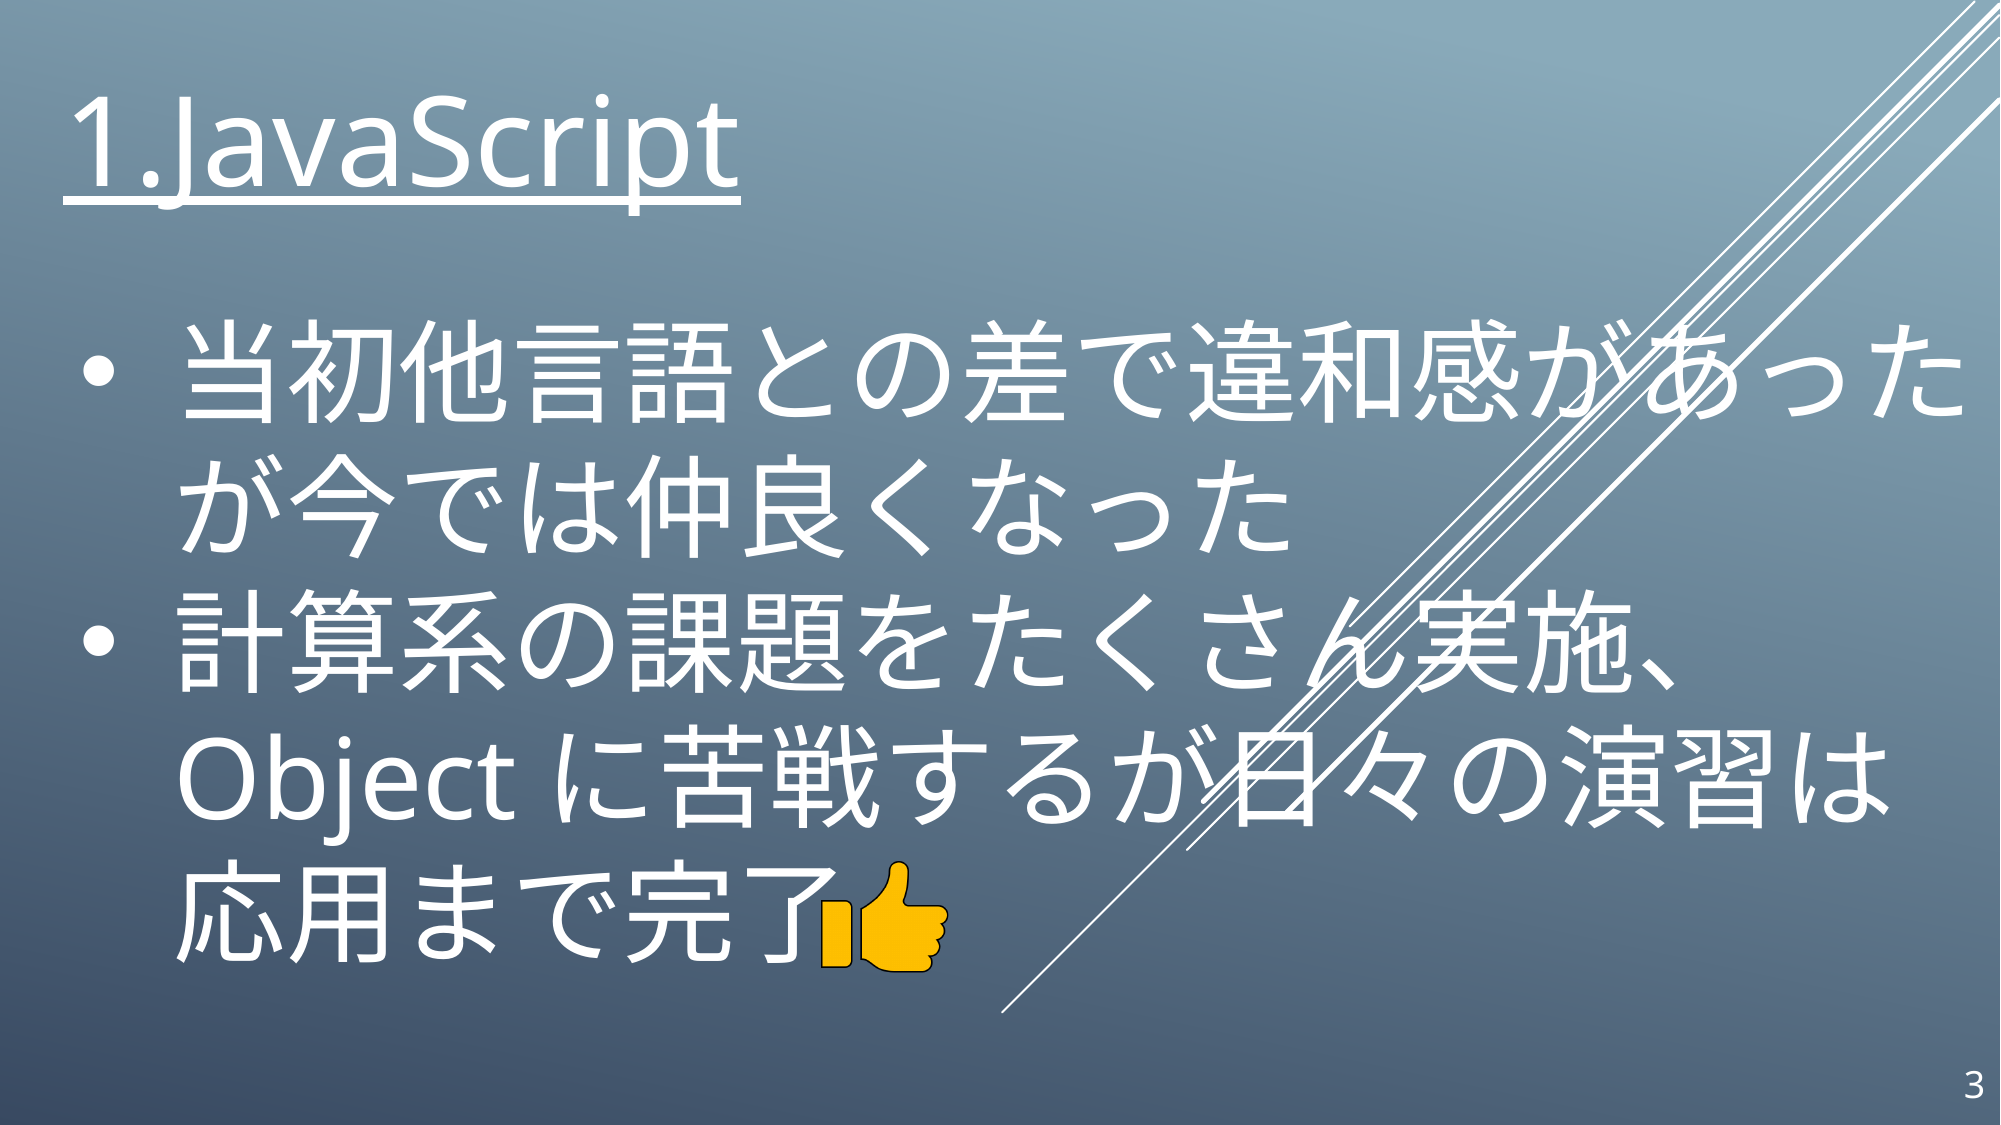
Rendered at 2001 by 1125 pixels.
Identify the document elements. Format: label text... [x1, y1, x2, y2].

slide_number 3 [1812, 1009, 2000, 1120]
picture [809, 841, 960, 992]
text_box 1.JavaScript [48, 54, 2000, 219]
text_box 当初他言語との差で違和感があったが今では仲良くなった 計算系の課題をたくさん実施、 Objectに苦戦するが日々の演習は 応用まで完了 [64, 294, 2000, 985]
